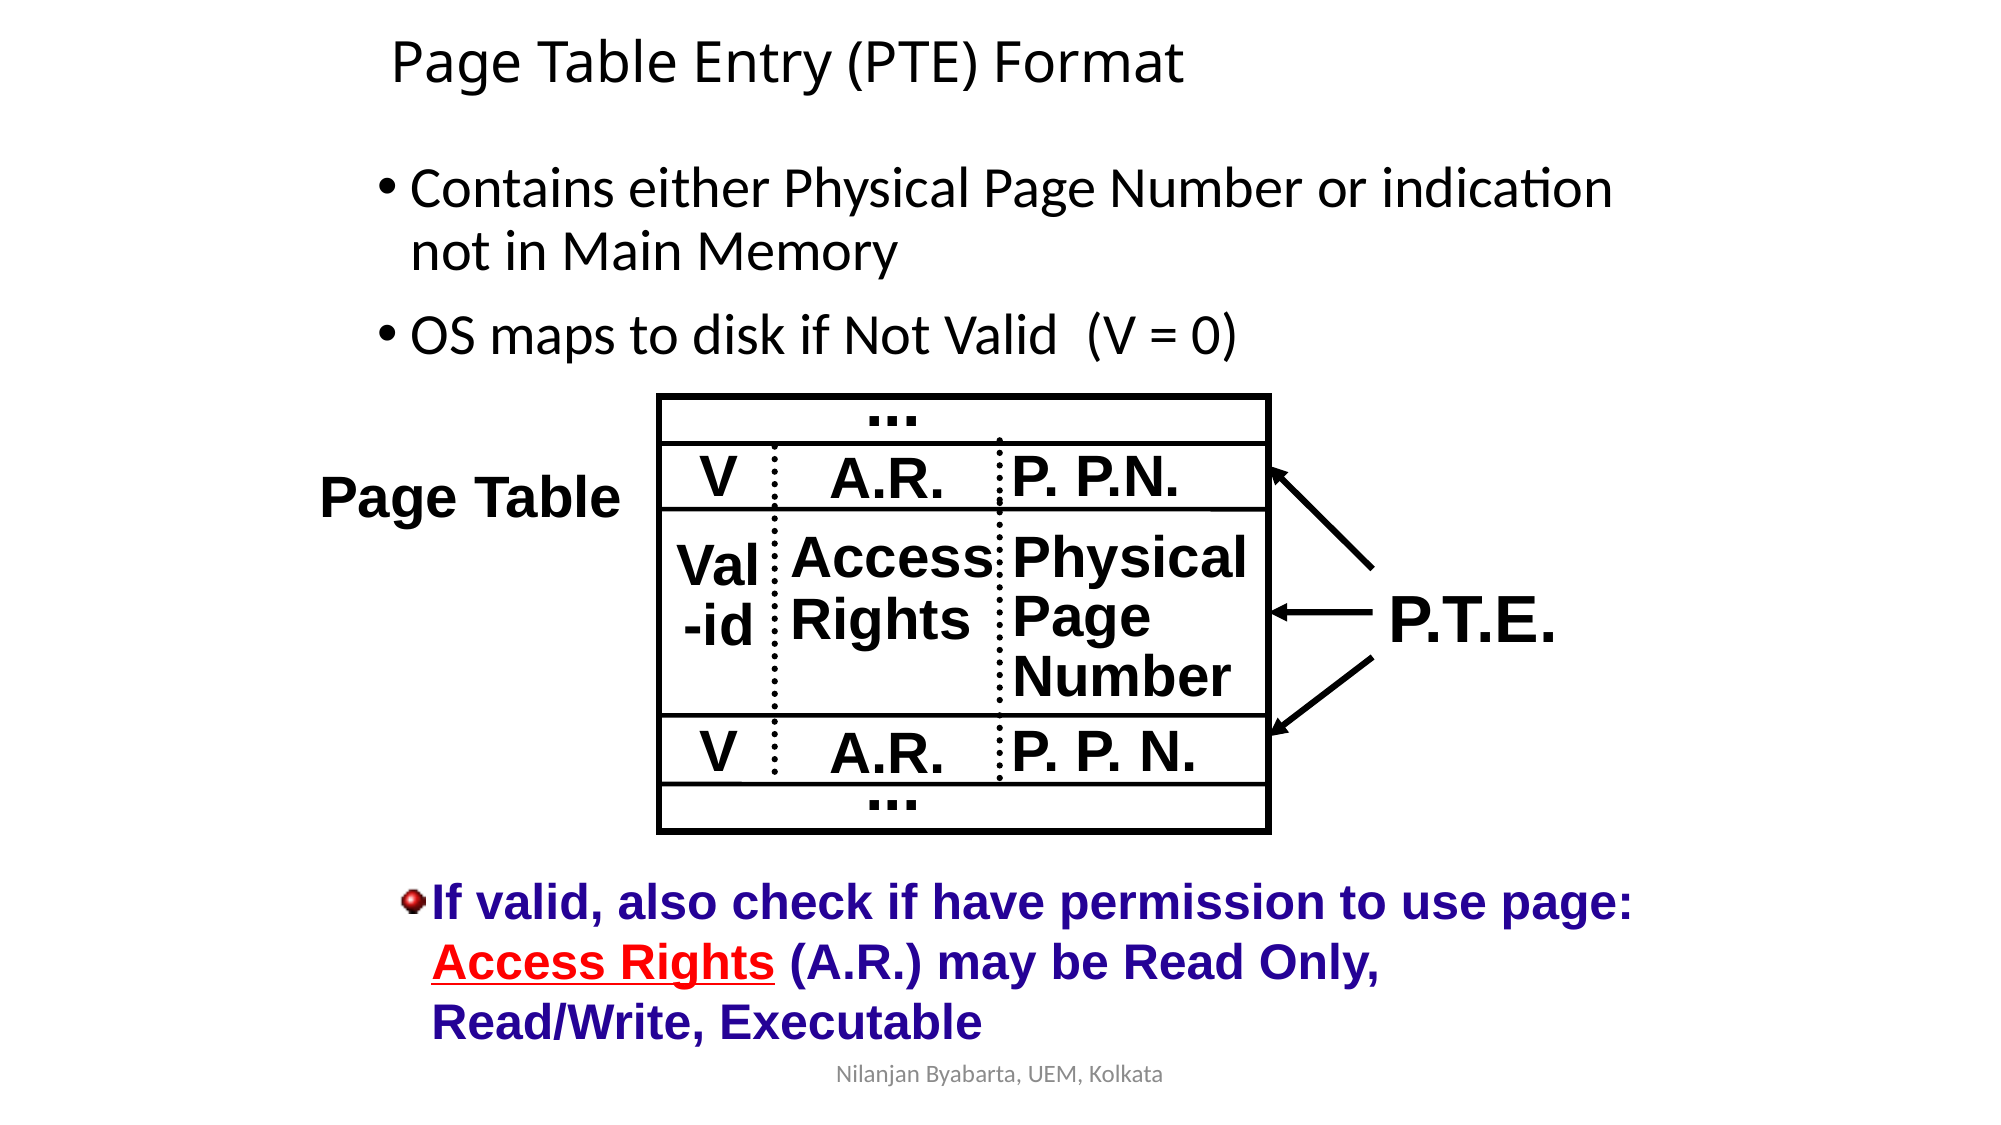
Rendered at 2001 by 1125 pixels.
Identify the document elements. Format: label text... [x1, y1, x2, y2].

picture [397, 885, 426, 914]
title Page Table Entry (PTE) Format [375, 24, 1625, 103]
list Contains either Physical Page Number or indication not in Main Memory OS maps to disk if Not Valid (V = 0) [362, 149, 1700, 391]
text_box If valid, also check if have permission to use page: Access Rights (A.R.) may be Read Only, Read/Write, Executable [387, 865, 1675, 1054]
footer Nilanjan Byabarta, UEM, Kolkata [662, 1042, 1338, 1103]
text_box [306, 352, 1574, 832]
